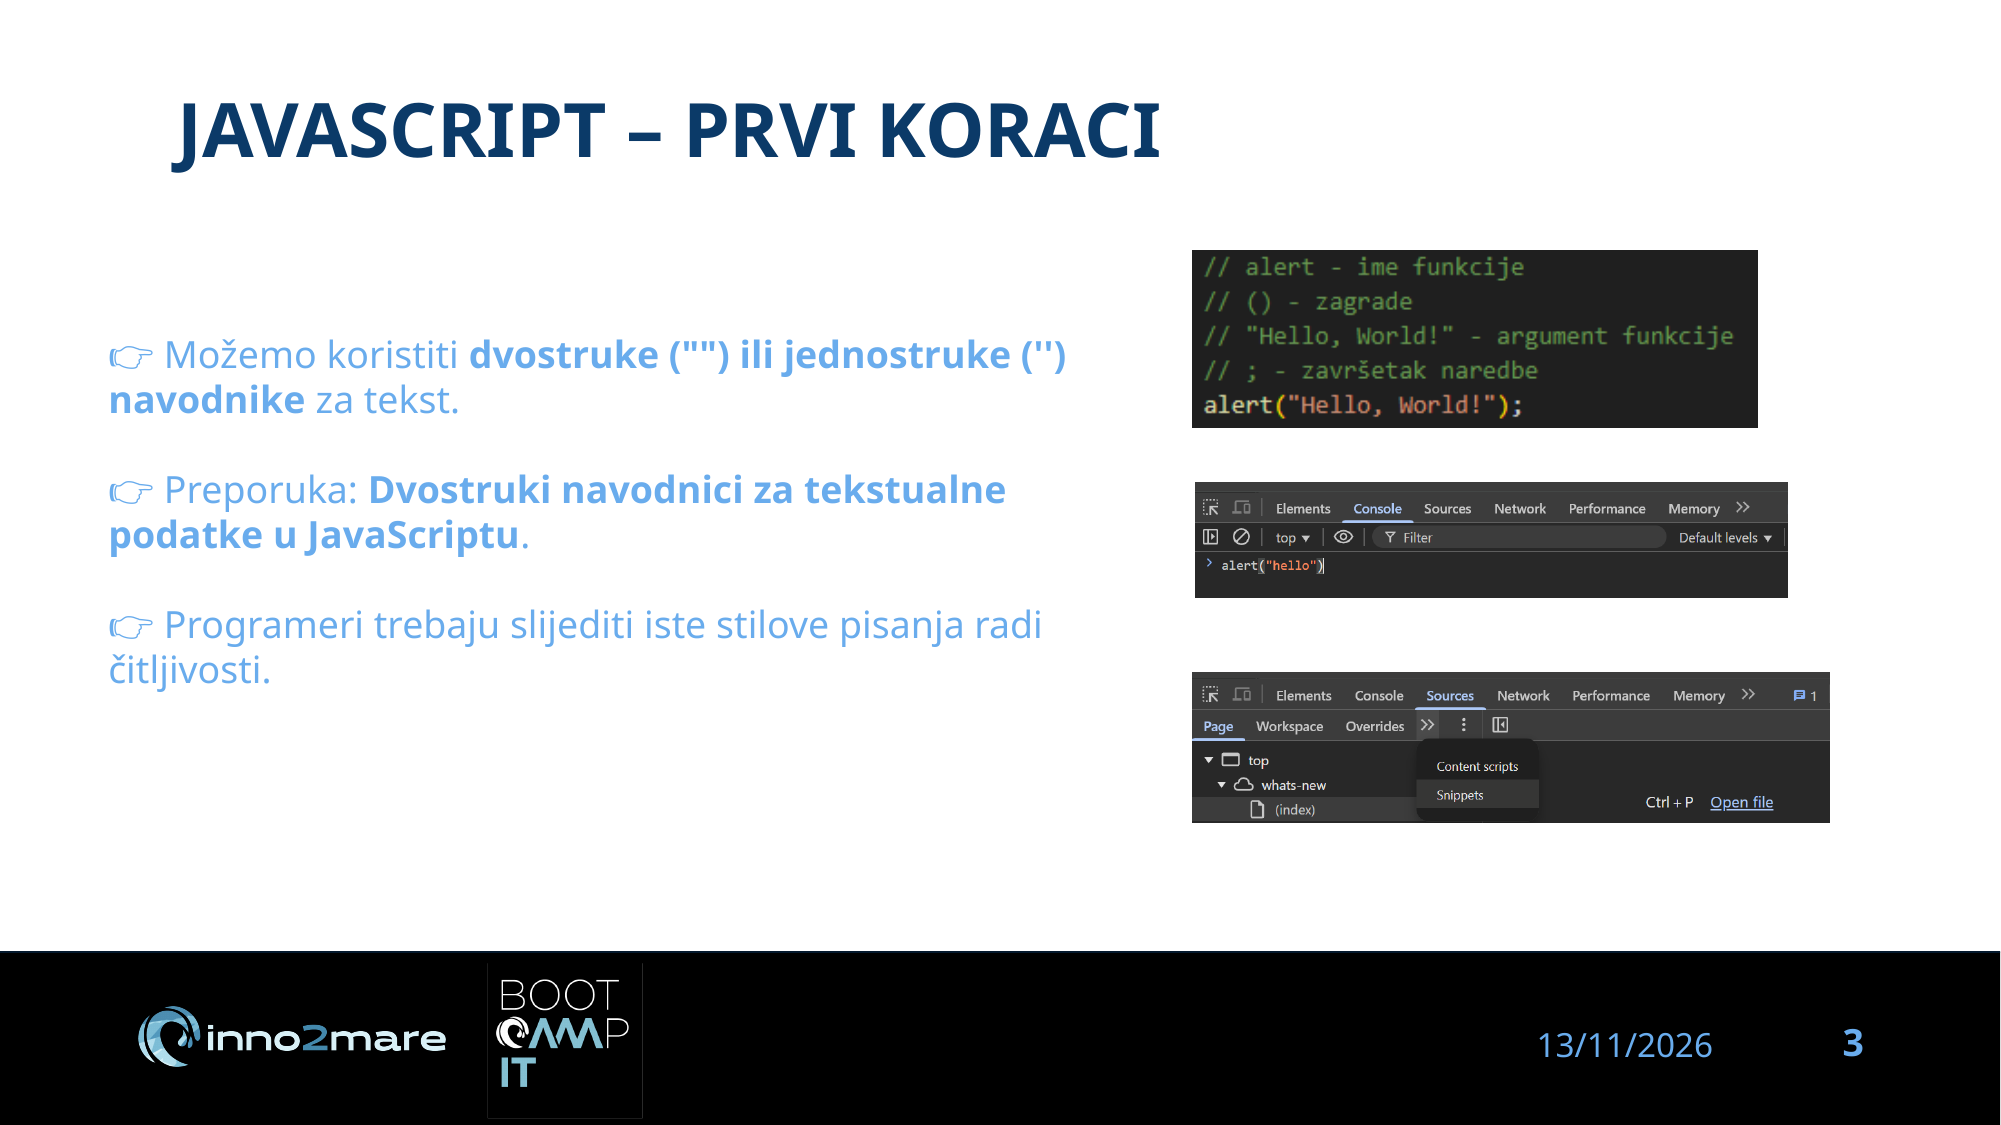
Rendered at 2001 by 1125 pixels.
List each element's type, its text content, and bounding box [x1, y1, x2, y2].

picture [1192, 250, 1758, 428]
picture [1192, 672, 1830, 823]
picture [1195, 482, 1788, 598]
text_box JavaScript – prvi koraci [162, 62, 1888, 203]
text_box 👉 Možemo koristiti dvostruke ("") ili jednostruke ('') navodnike za tekst. 👉 Preporuka: Dvostruki navodnici za tekstualne podatke u JavaScriptu. 👉 Programeri trebaju slijediti iste stilove pisanja radi čitljivosti. [93, 323, 1102, 699]
picture [138, 957, 690, 1124]
